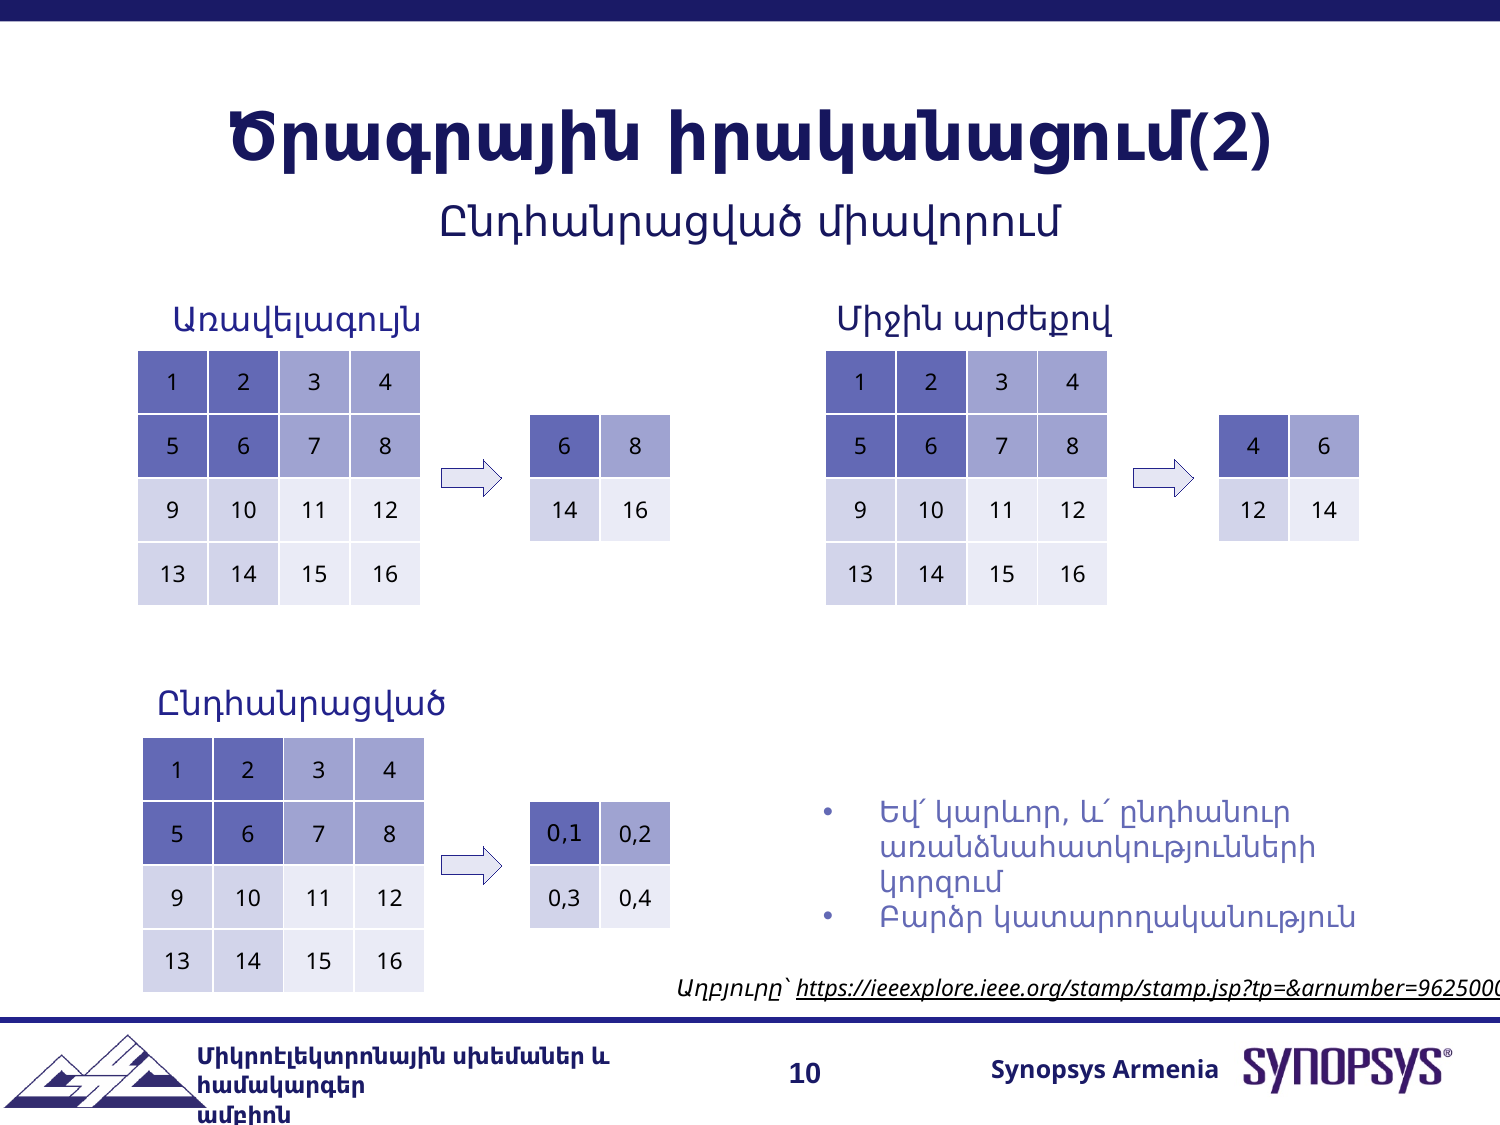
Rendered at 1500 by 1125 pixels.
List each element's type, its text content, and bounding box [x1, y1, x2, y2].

text_box Եվ՛ կարևոր, և՛ ընդհանուր առանձնահատկությունների կորզում Բարձր կատարողականություն [808, 785, 1459, 941]
table_cell 5 [143, 802, 212, 864]
table_cell 15 [968, 543, 1037, 605]
table_header 1 [138, 351, 207, 413]
table_cell 7 [284, 802, 353, 864]
table_header 4 [351, 351, 420, 413]
table_cell 13 [138, 543, 207, 605]
table_cell 5 [826, 415, 895, 477]
text_box [1133, 459, 1194, 497]
table_cell 13 [826, 543, 895, 605]
table_cell 6 [897, 415, 966, 477]
table_header 6 [1290, 415, 1359, 477]
table_cell 0,4 [601, 866, 670, 928]
table_cell 13 [143, 930, 212, 992]
text_box Աղբյուրը՝ https://ieeexplore.ieee.org/stamp/stamp.jsp?tp=&arnumber=9625000 [662, 966, 1500, 1009]
table_header 4 [1038, 351, 1107, 413]
table_cell 16 [355, 930, 424, 992]
table_header 1 [143, 738, 212, 800]
table_cell 7 [280, 415, 349, 477]
table_cell 7 [968, 415, 1037, 477]
table_cell 16 [351, 543, 420, 605]
table_cell 14 [530, 479, 599, 541]
table_cell 15 [280, 543, 349, 605]
table_cell 11 [280, 479, 349, 541]
table_cell 14 [897, 543, 966, 605]
table_cell 10 [214, 866, 283, 928]
table_cell 6 [214, 802, 283, 864]
table_cell 14 [209, 543, 278, 605]
text_box Միջին արժեքով [812, 290, 1318, 345]
table_header 0,2 [601, 802, 670, 864]
table_cell 8 [355, 802, 424, 864]
table_cell 8 [351, 415, 420, 477]
table_cell 11 [284, 866, 353, 928]
table_header 0,1 [530, 802, 599, 864]
table_cell 12 [1038, 479, 1107, 541]
text_box Առավելագույն [157, 291, 662, 346]
table_header 2 [209, 351, 278, 413]
table_cell 9 [138, 479, 207, 541]
table_cell 14 [1290, 479, 1359, 541]
table_cell 9 [143, 866, 212, 928]
table_cell 14 [214, 930, 283, 992]
table_cell 12 [355, 866, 424, 928]
table_header 1 [826, 351, 895, 413]
table_header 3 [968, 351, 1037, 413]
table_header 8 [601, 415, 670, 477]
text_box [441, 846, 502, 885]
text_box Ընդհանրացված միավորում [87, 187, 1413, 253]
title Ծրագրային իրականացում(2) [75, 45, 1425, 232]
table_cell 8 [1038, 415, 1107, 477]
table_cell 16 [1038, 543, 1107, 605]
table_cell 0,3 [530, 866, 599, 928]
table_cell 16 [601, 479, 670, 541]
table_header 3 [284, 738, 353, 800]
table_header 6 [530, 415, 599, 477]
table_cell 12 [351, 479, 420, 541]
table_cell 6 [209, 415, 278, 477]
table_cell 15 [284, 930, 353, 992]
table_header 4 [1219, 415, 1288, 477]
table_cell 12 [1219, 479, 1288, 541]
table_header 4 [355, 738, 424, 800]
picture [1234, 1030, 1463, 1112]
table_cell 10 [897, 479, 966, 541]
text_box [441, 459, 502, 497]
table_header 2 [214, 738, 283, 800]
table_header 2 [897, 351, 966, 413]
table_header 3 [280, 351, 349, 413]
table_cell 5 [138, 415, 207, 477]
table_cell 10 [209, 479, 278, 541]
table_cell 11 [968, 479, 1037, 541]
table_cell 9 [826, 479, 895, 541]
picture [3, 1034, 207, 1108]
text_box Ընդհանրացված [141, 674, 647, 730]
